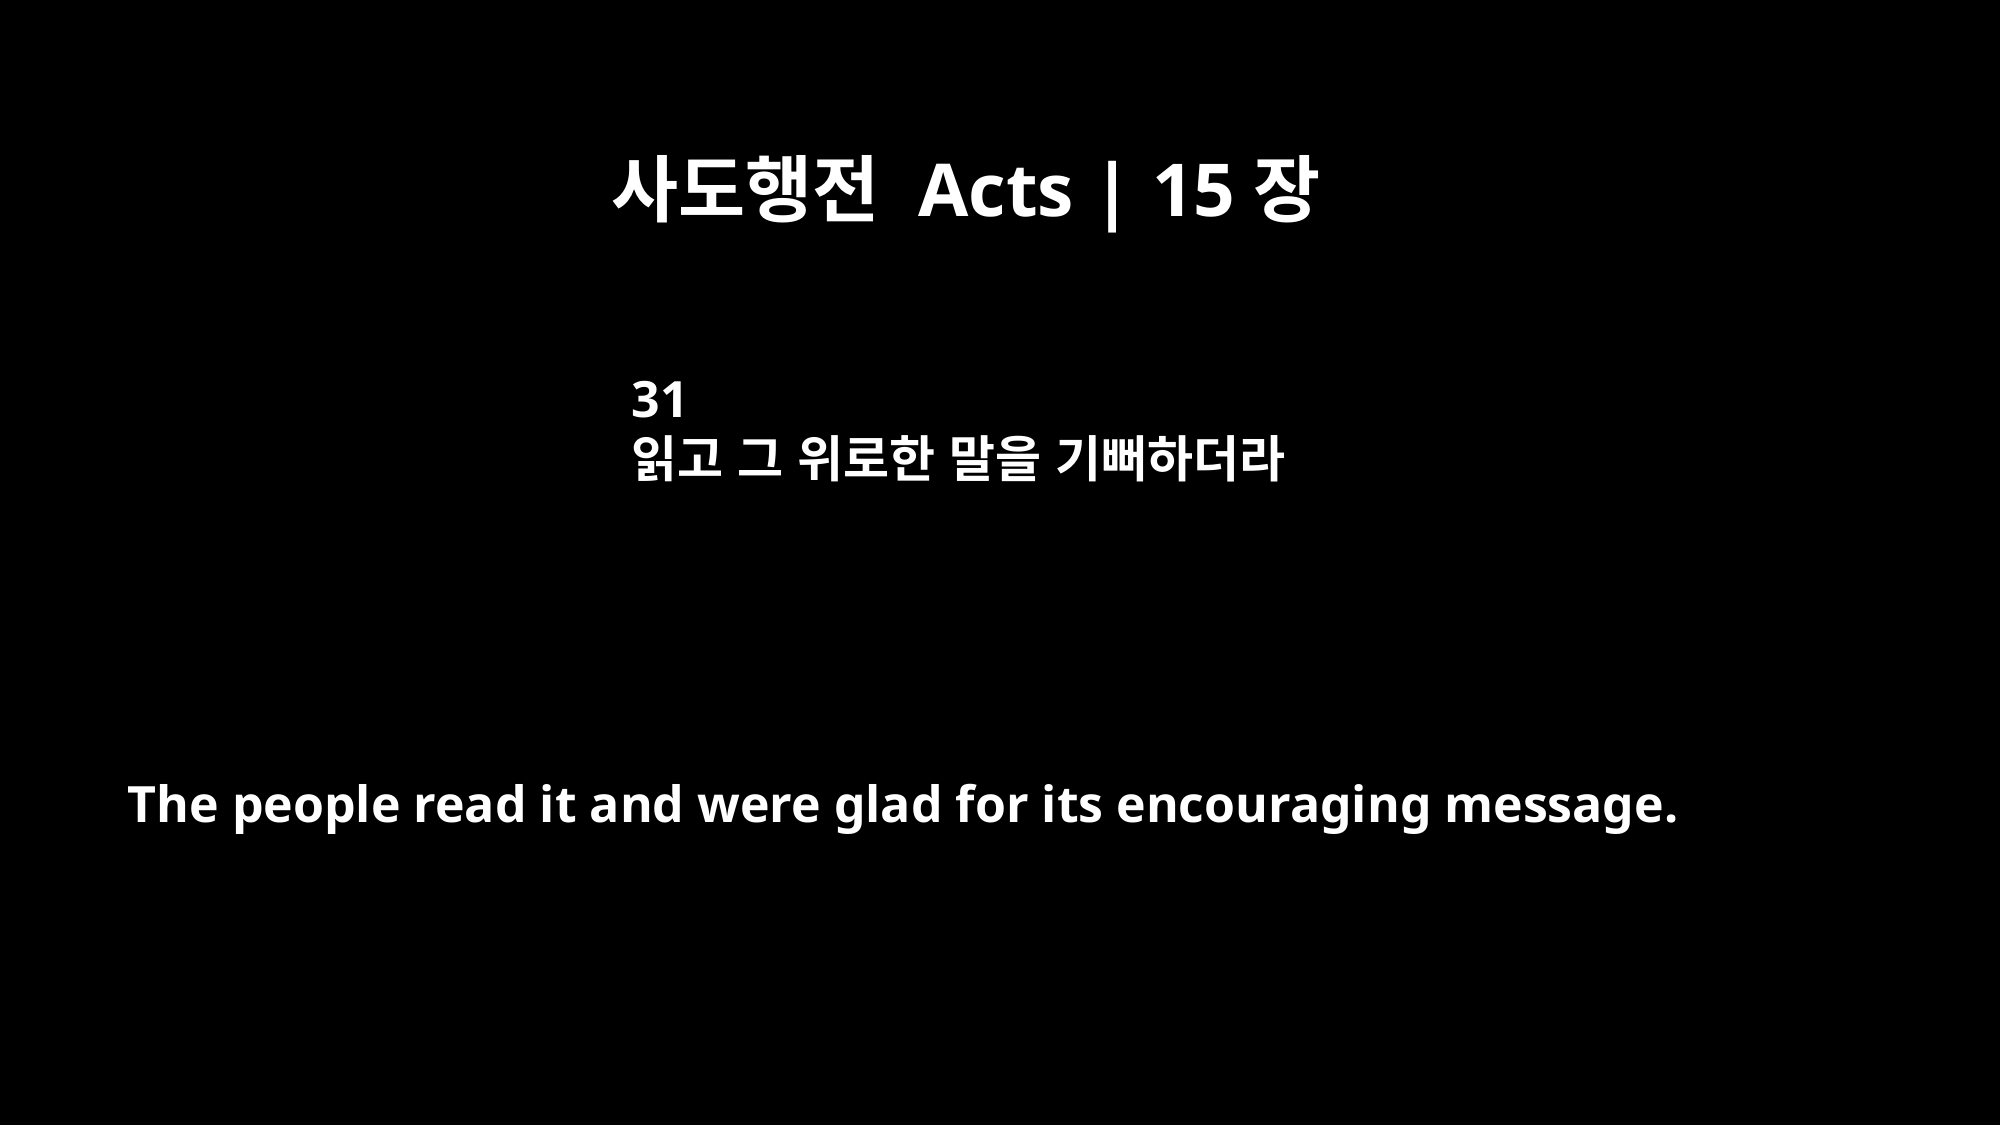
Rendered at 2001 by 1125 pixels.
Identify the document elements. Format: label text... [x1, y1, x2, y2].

text_box 31 읽고 그 위로한 말을 기뻐하더라 [616, 359, 1301, 495]
text_box The people read it and were glad for its encouraging message. [113, 764, 1695, 840]
text_box 사도행전 Acts | 15장 [596, 136, 1336, 239]
